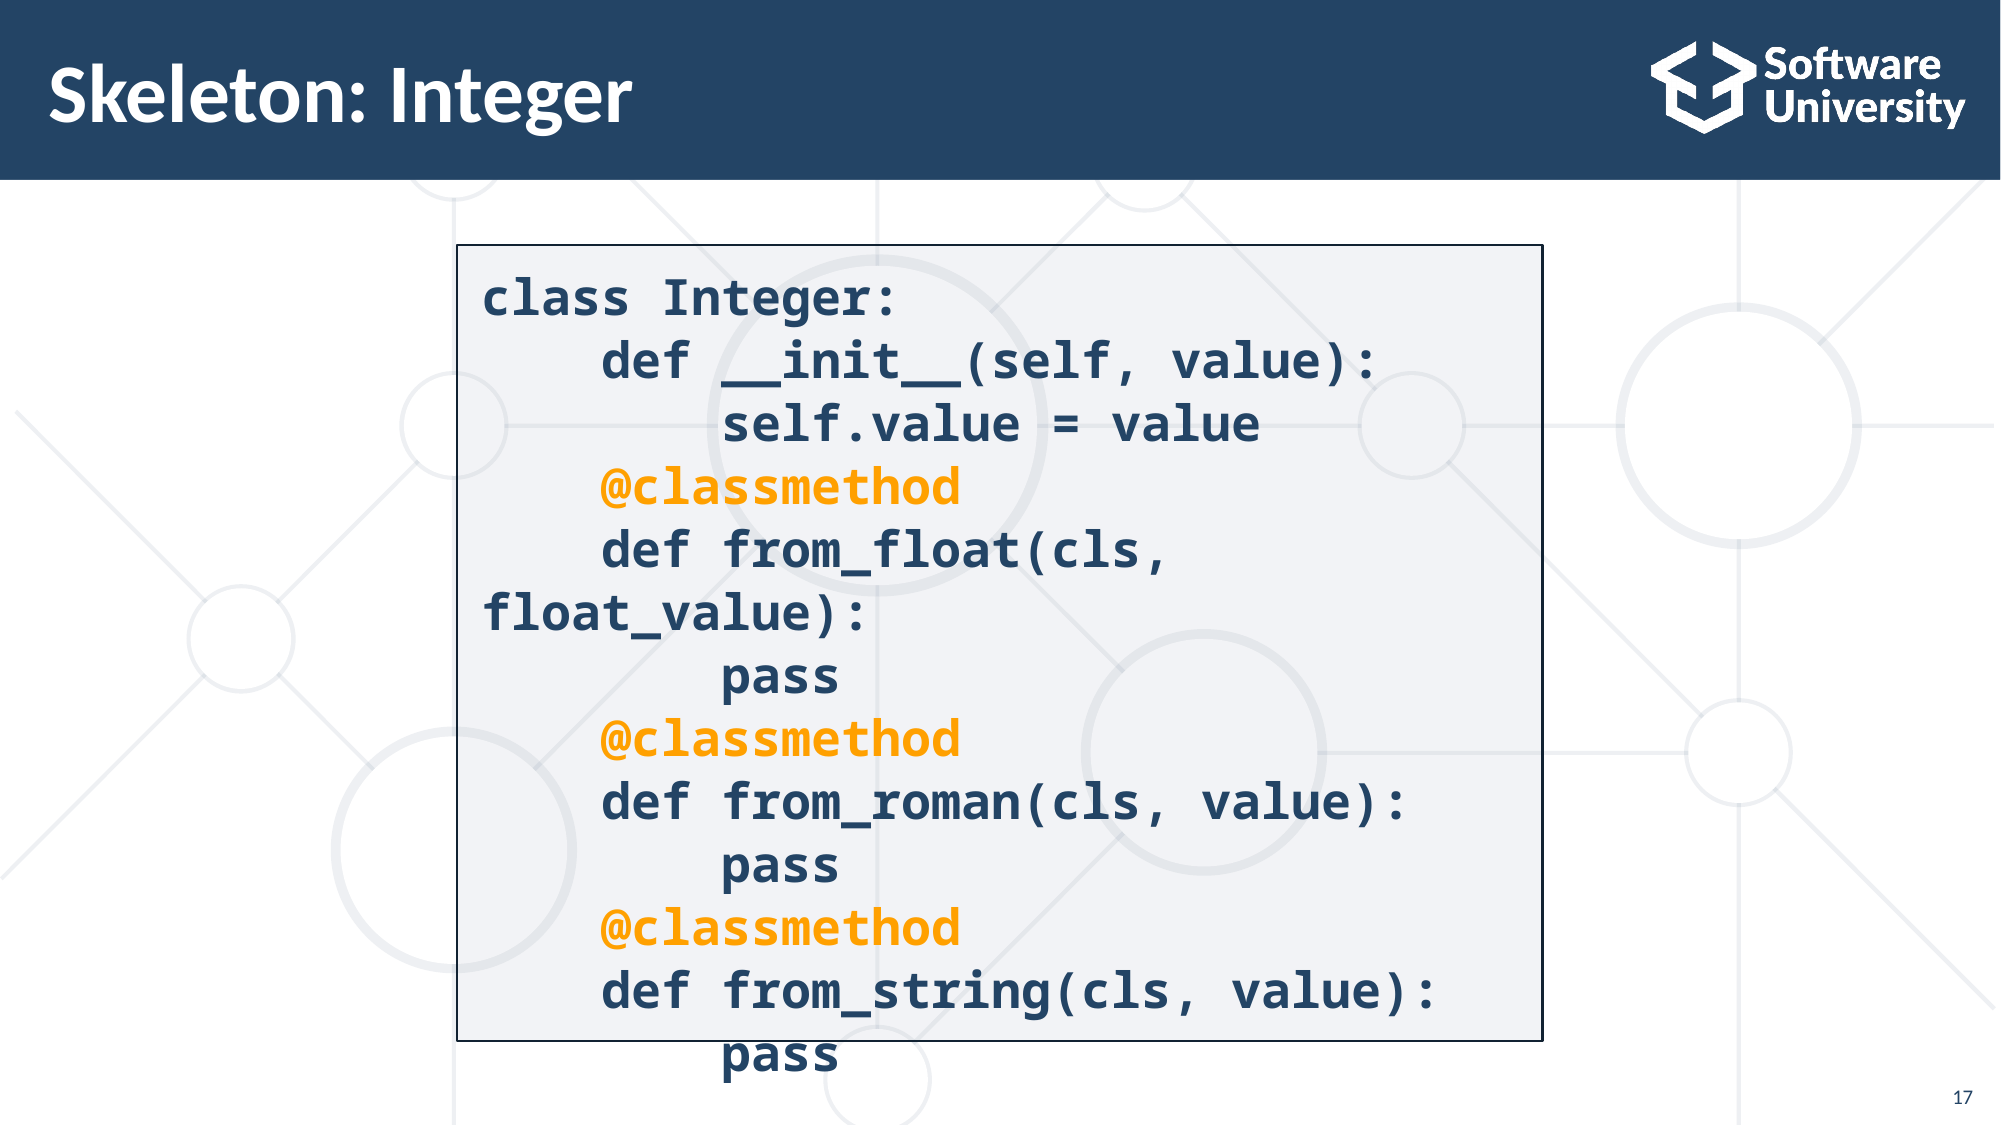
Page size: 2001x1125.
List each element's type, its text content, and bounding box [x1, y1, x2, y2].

picture [1651, 41, 1966, 134]
list class Integer: def __init__(self, value): self.value = value @classmethod def from_float(cls, float_value): pass @classmethod def from_roman(cls, value): pass @classmethod def from_string(cls, value): pass [456, 244, 1544, 1042]
slide_number 17 [1927, 1067, 1989, 1117]
title Skeleton: Integer [31, 16, 1625, 162]
